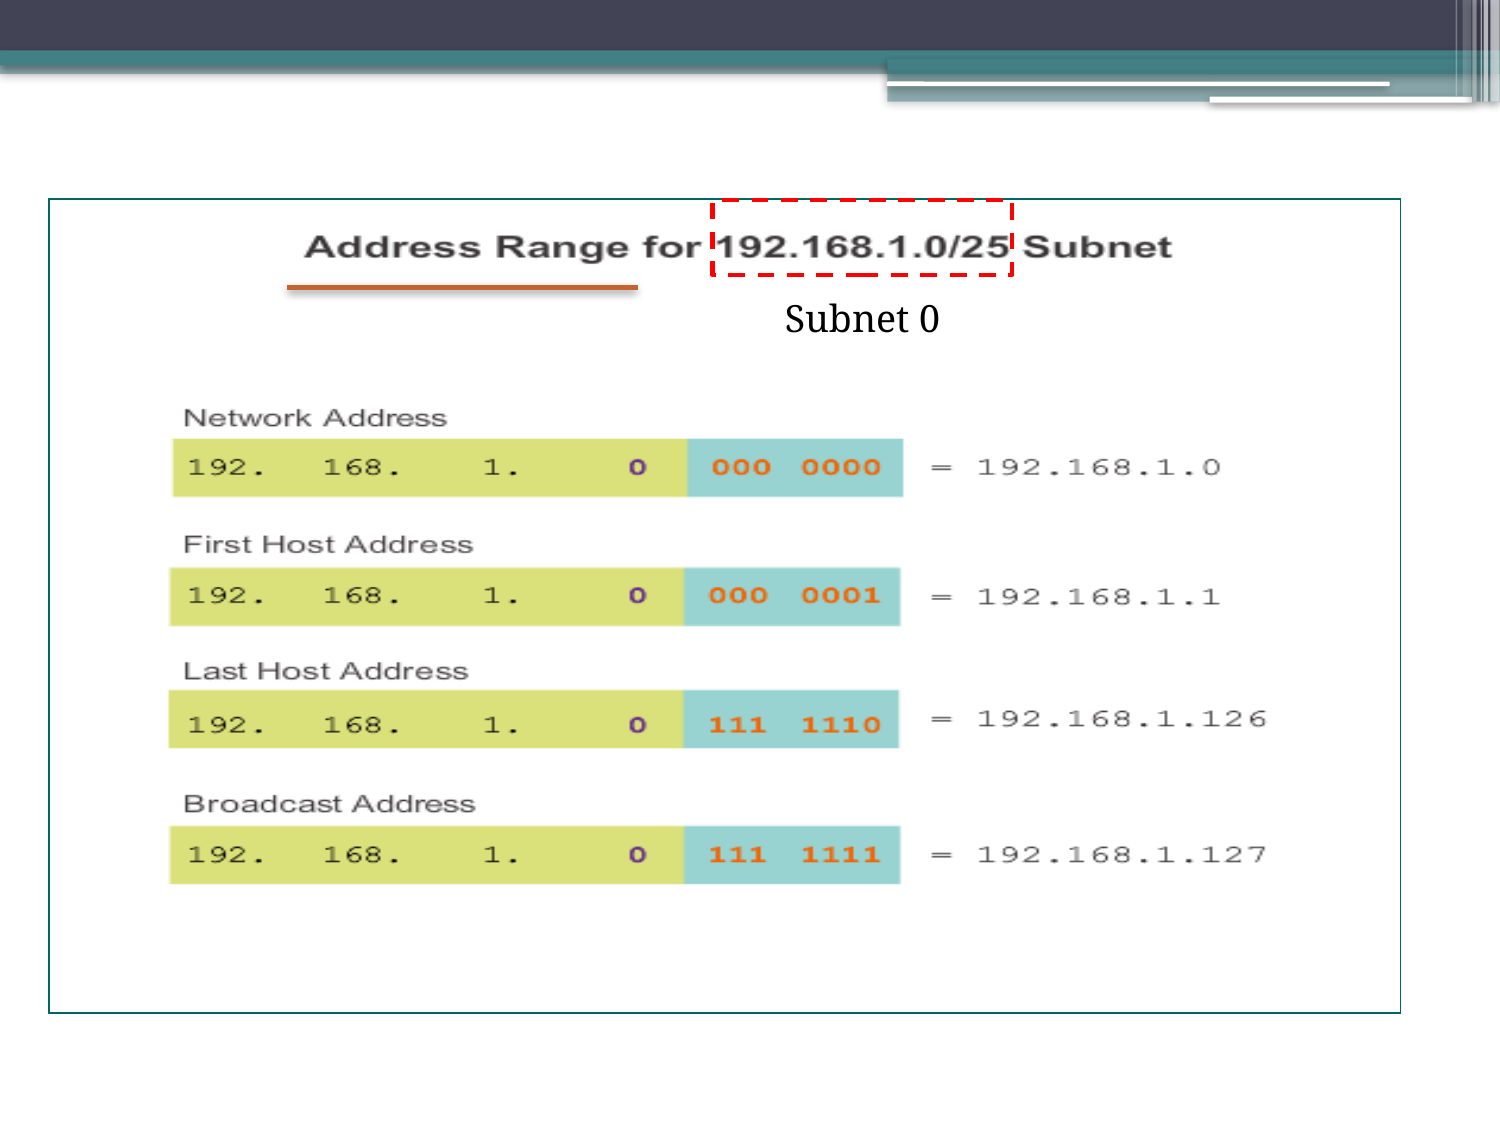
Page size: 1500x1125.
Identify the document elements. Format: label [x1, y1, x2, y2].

text_box [712, 199, 1013, 349]
picture [49, 199, 1401, 1013]
